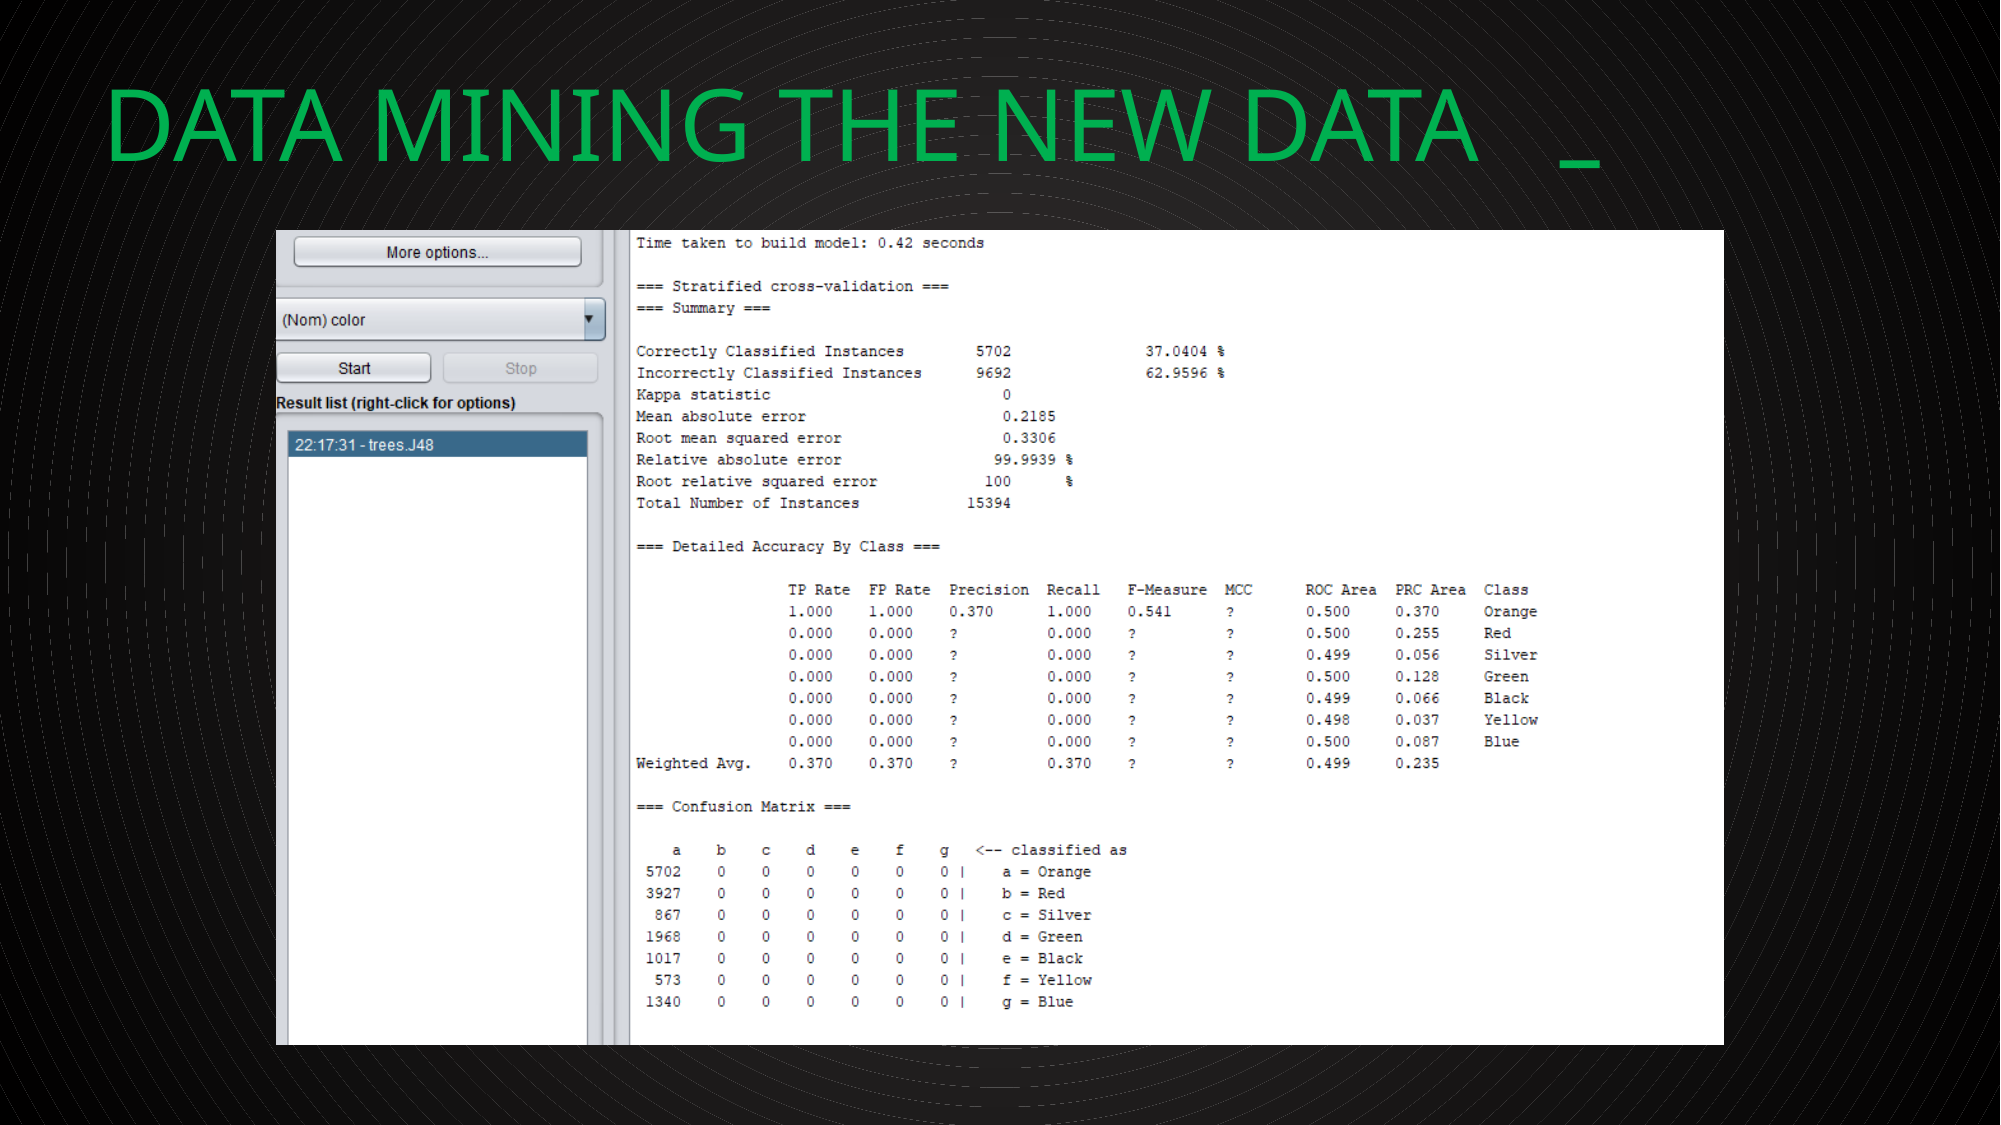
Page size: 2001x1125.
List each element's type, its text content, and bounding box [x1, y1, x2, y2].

picture [276, 230, 1724, 1046]
text_box DATA MINING THE NEW DATA [88, 54, 1912, 189]
text_box [1559, 159, 1601, 169]
